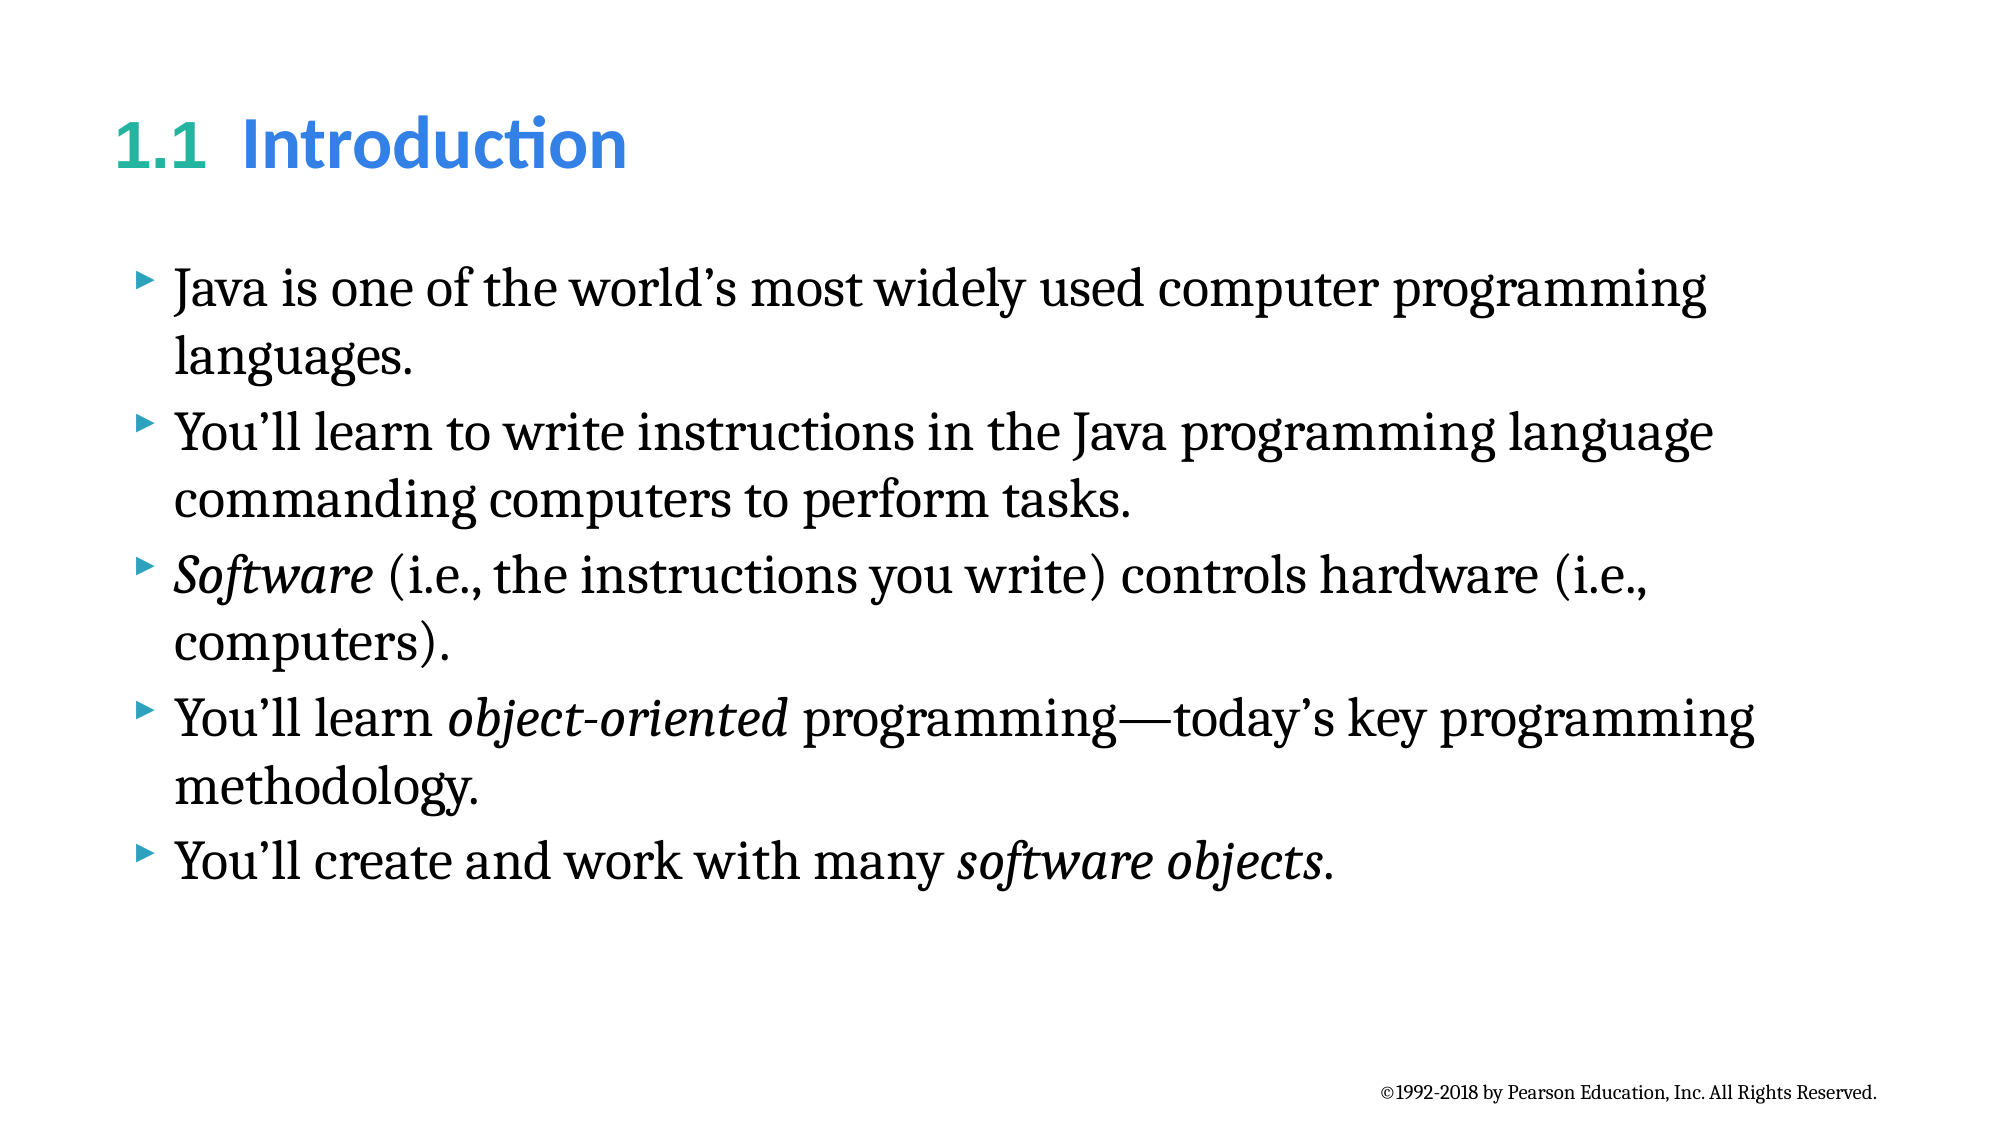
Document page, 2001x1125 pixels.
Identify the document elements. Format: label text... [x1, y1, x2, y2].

footer ©1992-2018 by Pearson Education, Inc. All Rights Reserved. [736, 1051, 1892, 1112]
list Java is one of the world’s most widely used computer programming languages. You’ll learn to write instructions in the Java programming language commanding computers to perform tasks. Software (i.e., the instructions you write) controls hardware (i.e., computers). You’ll learn object-oriented programming—today’s key programming methodology. You’ll create and work with many software objects. [99, 242, 1900, 986]
title 1.1 Introduction [99, 45, 1900, 233]
